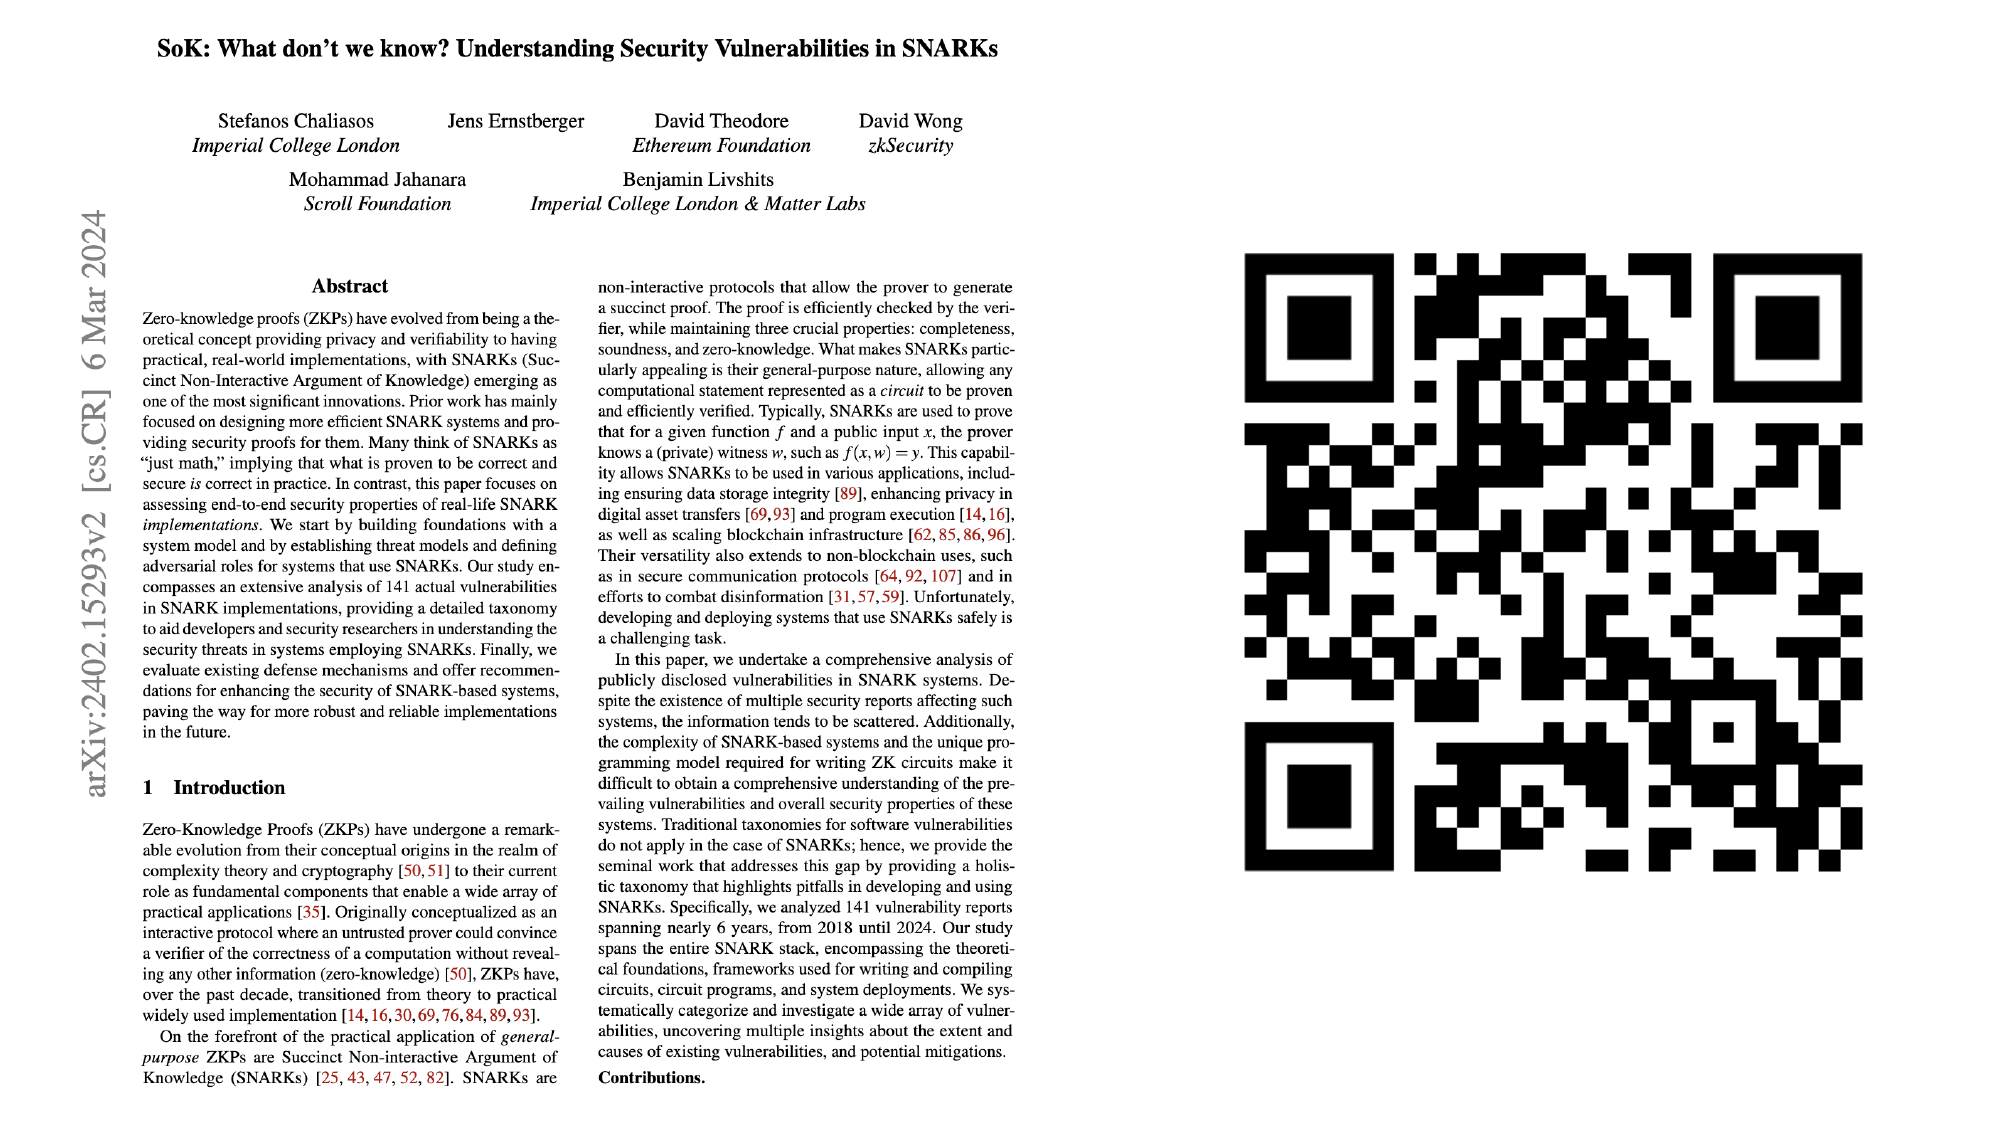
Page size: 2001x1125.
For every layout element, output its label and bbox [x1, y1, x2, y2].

picture [1227, 234, 1882, 891]
picture [61, 24, 1032, 1101]
